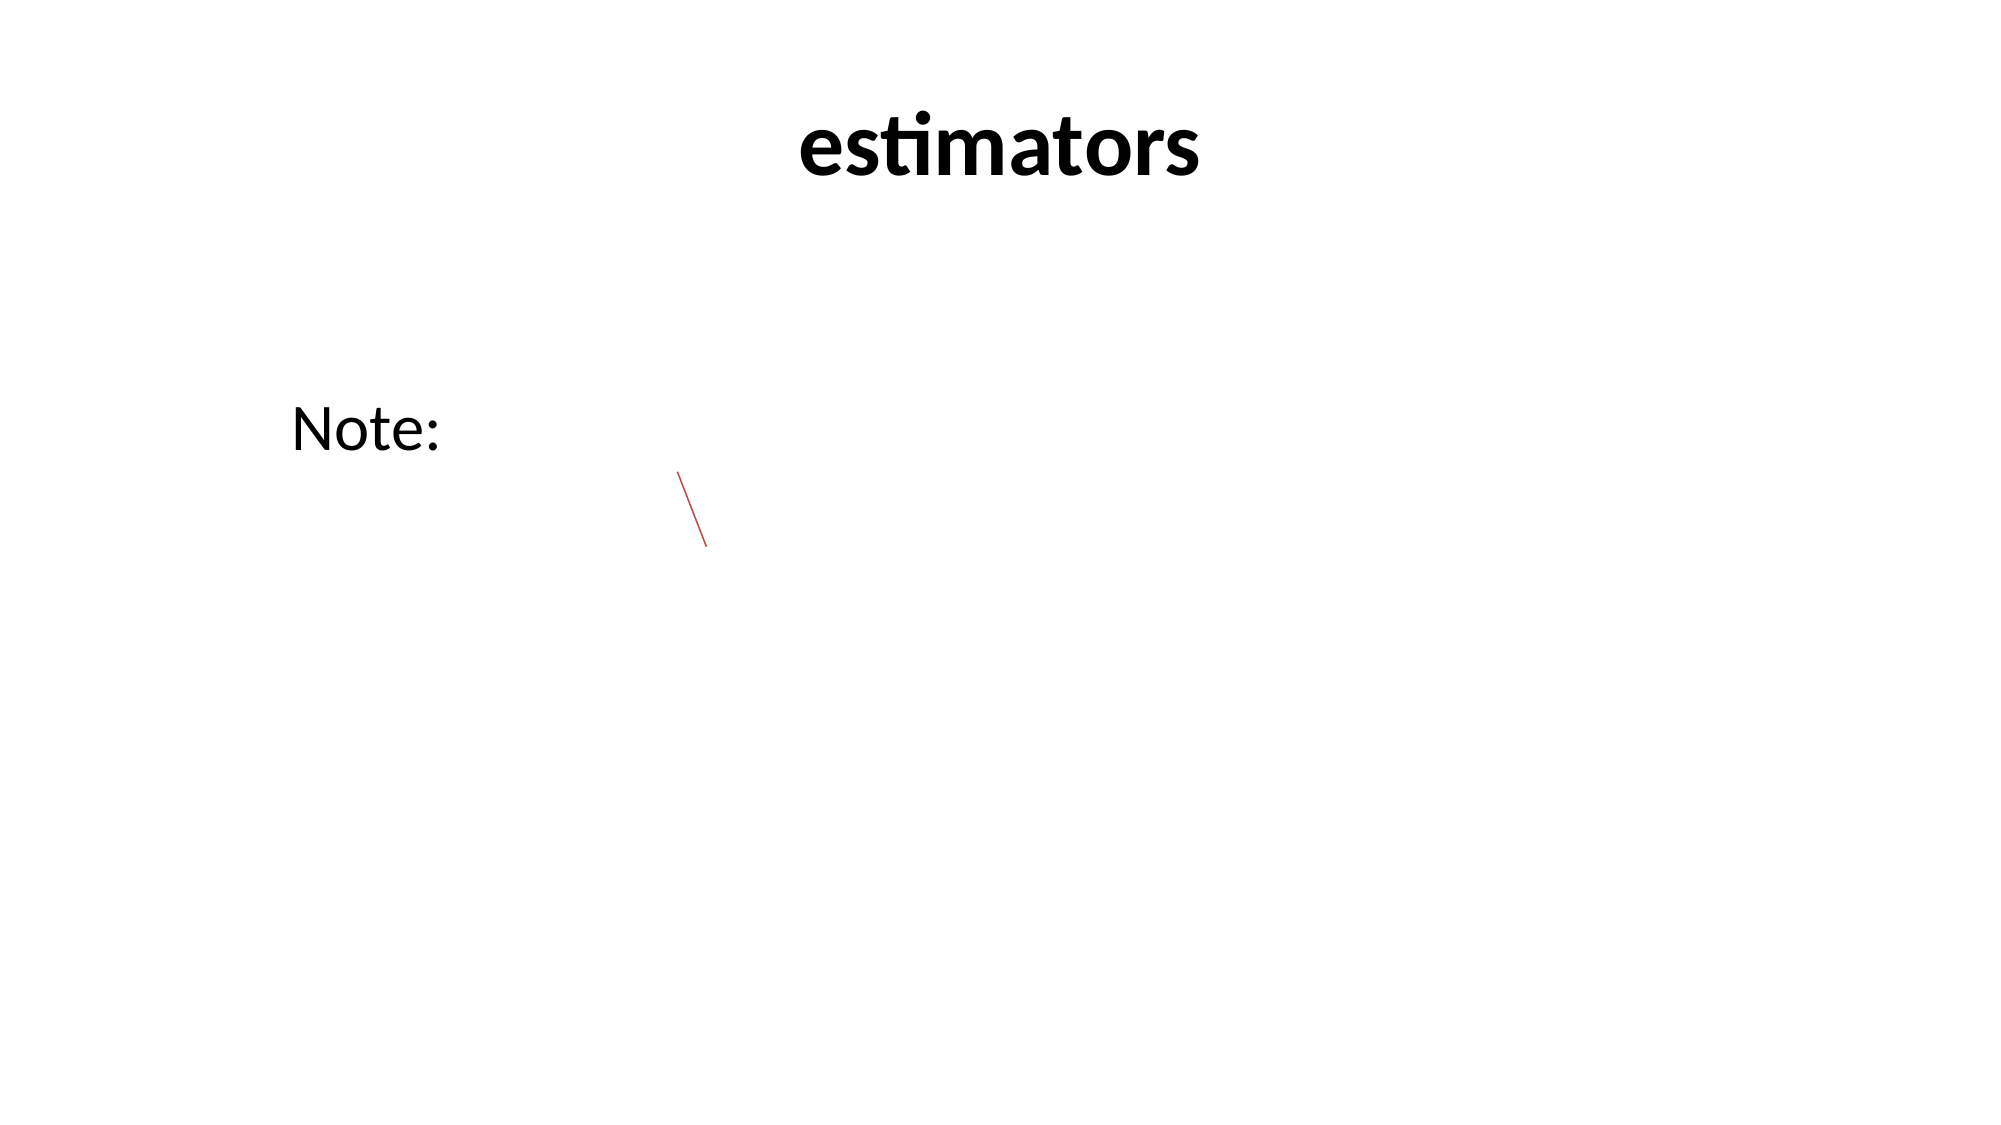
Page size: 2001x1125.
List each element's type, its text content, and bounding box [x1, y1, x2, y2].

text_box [677, 471, 707, 547]
title estimators [99, 45, 1900, 233]
